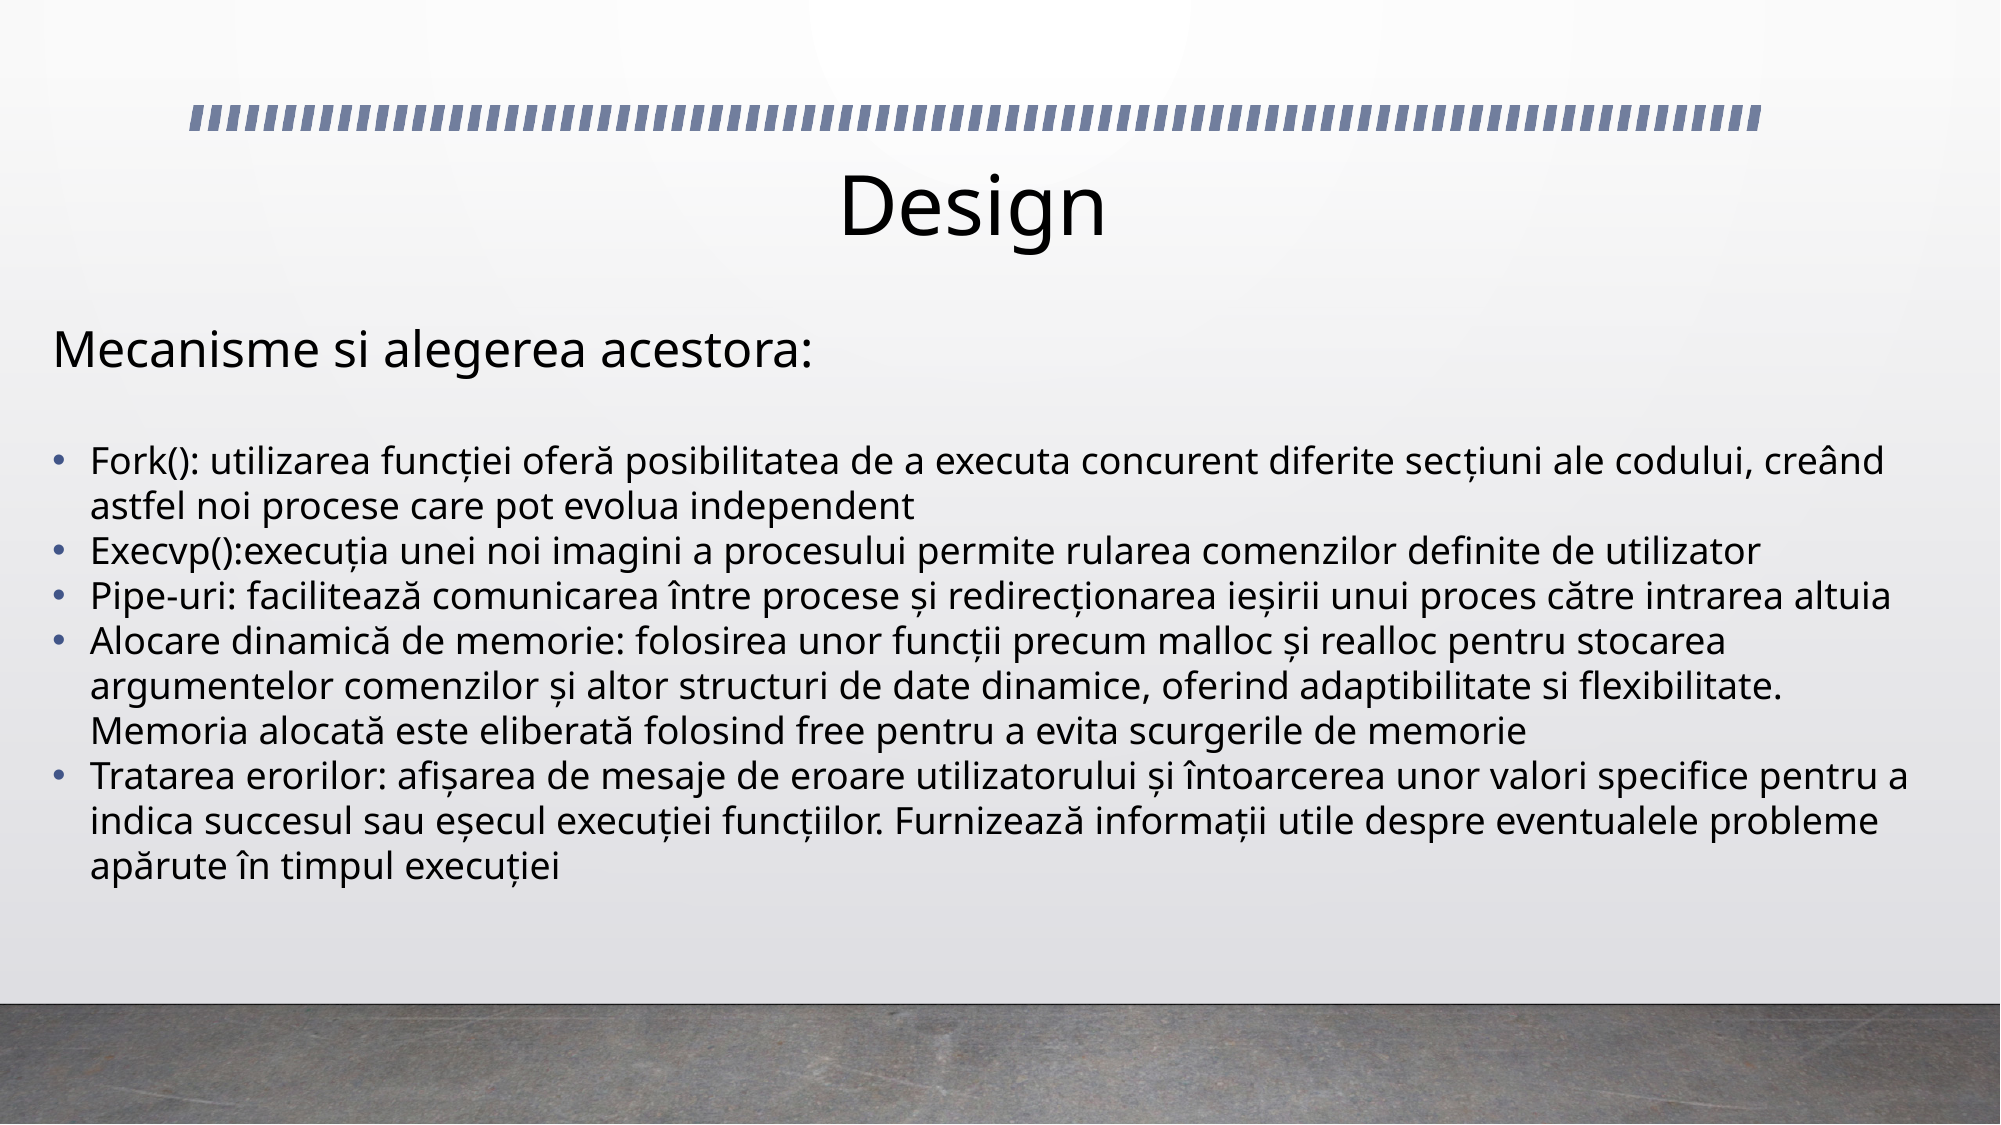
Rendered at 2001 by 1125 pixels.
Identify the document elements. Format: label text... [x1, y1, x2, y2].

list Mecanisme si alegerea acestora: Fork(): utilizarea funcției oferă posibilitatea de a executa concurent diferite secțiuni ale codului, creând astfel noi procese care pot evolua independent Execvp():execuția unei noi imagini a procesului permite rularea comenzilor definite de utilizator Pipe-uri: facilitează comunicarea între procese și redirecționarea ieșirii unui proces către intrarea altuia Alocare dinamică de memorie: folosirea unor funcții precum malloc și realloc pentru stocarea argumentelor comenzilor și altor structuri de date dinamice, oferind adaptibilitate si flexibilitate. Memoria alocată este eliberată folosind free pentru a evita scurgerile de memorie Tratarea erorilor: afișarea de mesaje de eroare utilizatorului și întoarcerea unor valori specifice pentru a indica succesul sau eșecul execuției funcțiilor. Furnizează informații utile despre eventualele probleme apărute în timpul execuției [52, 250, 1948, 954]
title Design [185, 156, 1761, 239]
picture [0, 1004, 2000, 1124]
